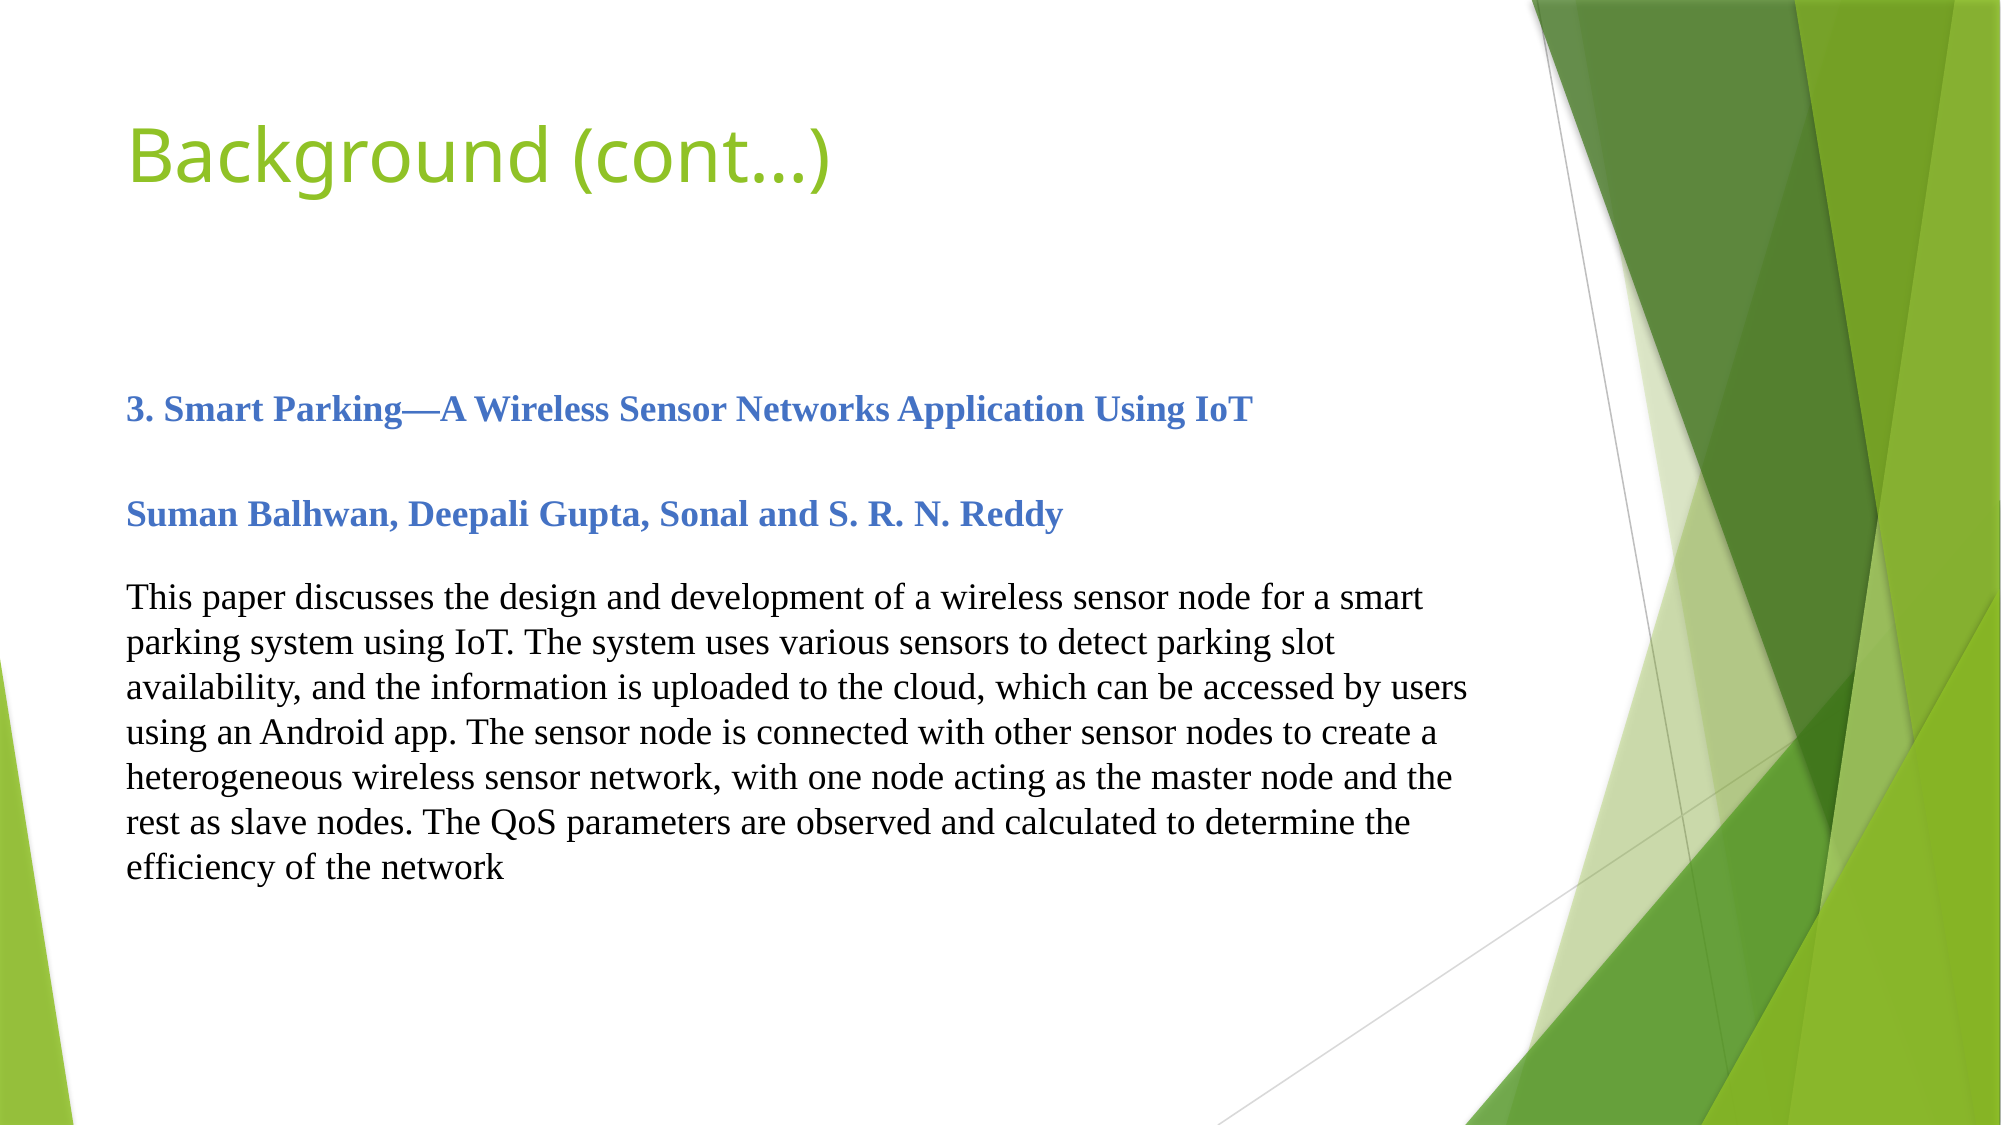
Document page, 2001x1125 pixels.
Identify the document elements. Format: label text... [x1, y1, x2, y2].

list 3. Smart Parking—A Wireless Sensor Networks Application Using IoT Suman Balhwan, Deepali Gupta, Sonal and S. R. N. Reddy This paper discusses the design and development of a wireless sensor node for a smart parking system using IoT. The system uses various sensors to detect parking slot availability, and the information is uploaded to the cloud, which can be accessed by users using an Android app. The sensor node is connected with other sensor nodes to create a heterogeneous wireless sensor network, with one node acting as the master node and the rest as slave nodes. The QoS parameters are observed and calculated to determine the efficiency of the network [111, 354, 1522, 992]
title Background (cont…) [111, 99, 1522, 317]
